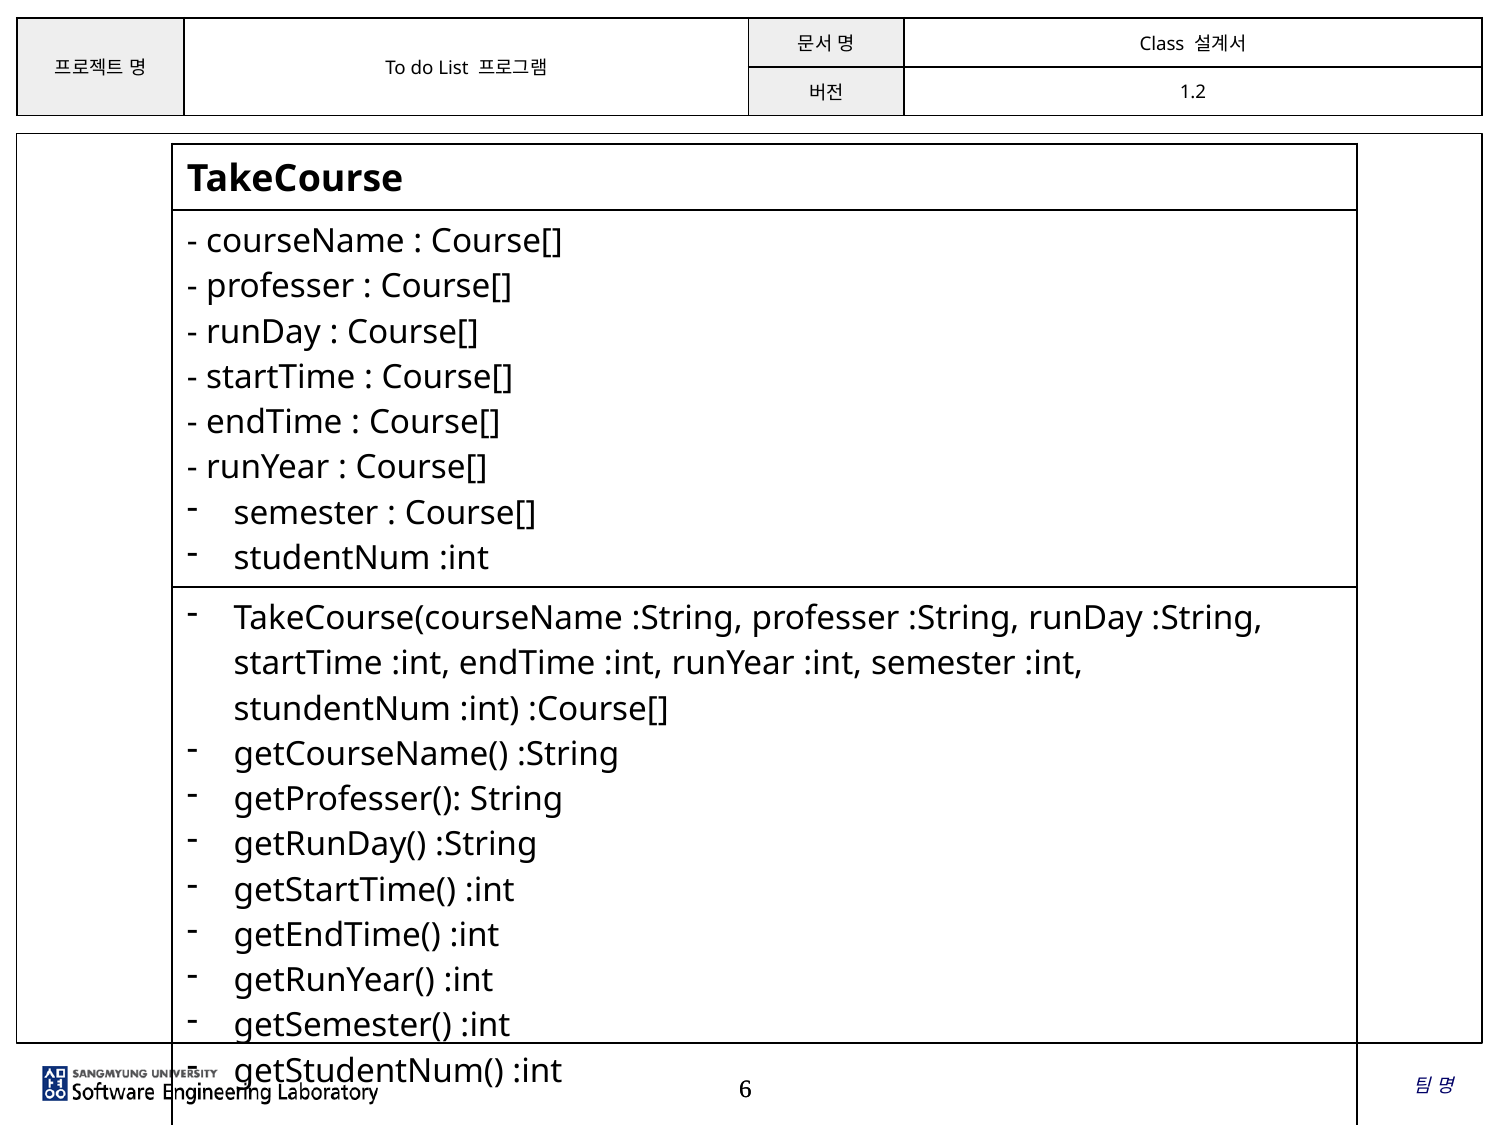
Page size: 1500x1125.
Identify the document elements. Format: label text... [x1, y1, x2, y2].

table_cell - courseName : Course[] - professer : Course[] - runDay : Course[] - startTime : Course[] - endTime : Course[] - runYear : Course[] semester : Course[] studentNum :int [173, 211, 1356, 586]
table_cell TakeCourse(courseName :String, professer :String, runDay :String, startTime :int, endTime :int, runYear :int, semester :int, stundentNum :int) :Course[] getCourseName() :String getProfesser(): String getRunDay() :String getStartTime() :int getEndTime() :int getRunYear() :int getSemester() :int getStudentNum() :int [173, 588, 1356, 1125]
table_header TakeCourse [173, 145, 1356, 209]
footer 팀 명 [1358, 1060, 1454, 1110]
picture [42, 1066, 171, 1106]
